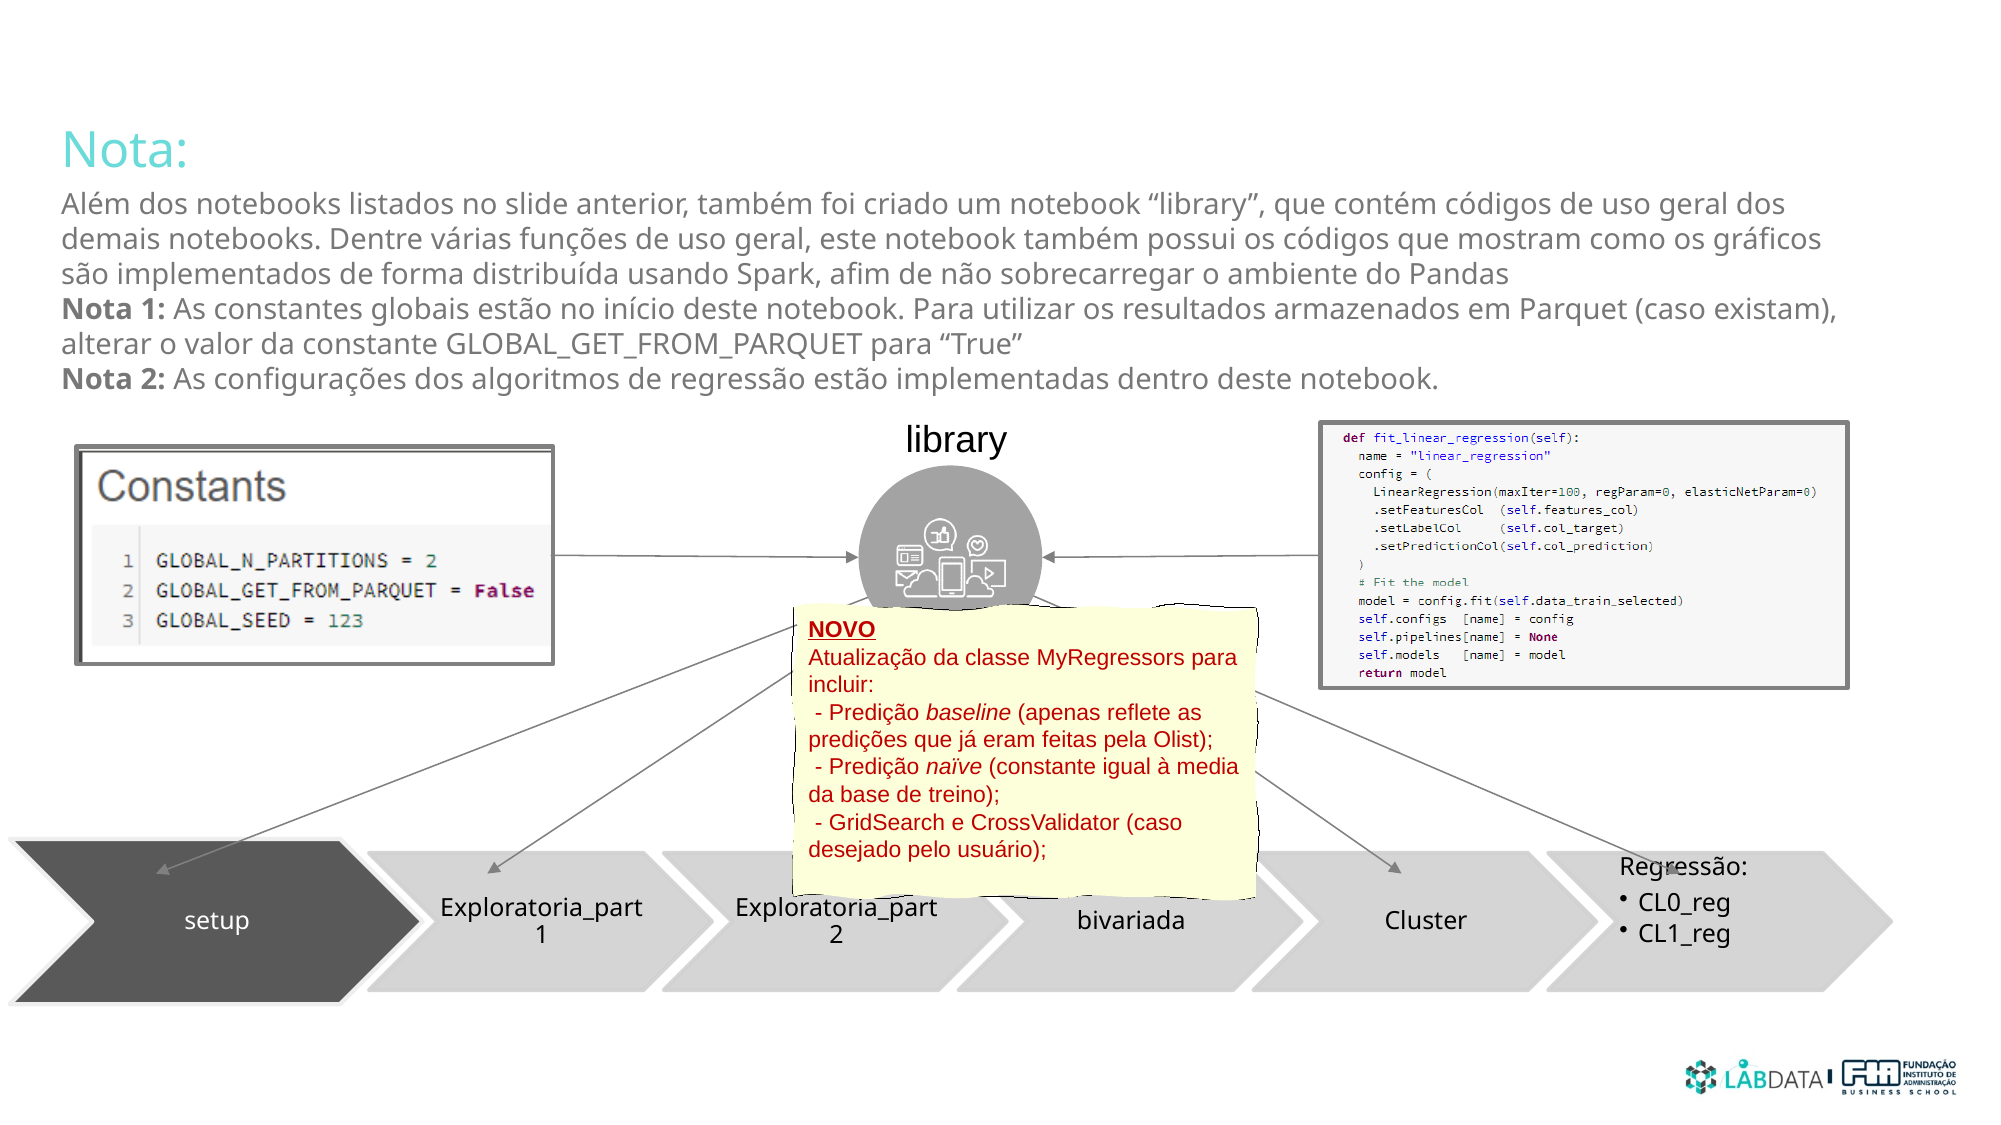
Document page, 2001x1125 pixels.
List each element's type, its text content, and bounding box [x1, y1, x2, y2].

picture [1681, 1047, 1963, 1103]
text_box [956, 566, 1681, 874]
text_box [9, 805, 1892, 1038]
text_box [858, 657, 950, 874]
title Nota: [46, 55, 1911, 240]
picture [1322, 424, 1846, 686]
text_box library [890, 407, 1023, 463]
picture [78, 448, 551, 662]
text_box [155, 566, 853, 874]
text_box Além dos notebooks listados no slide anterior, também foi criado um notebook “library”, que contém códigos de uso geral dos demais notebooks. Dentre várias funções de uso geral, este notebook também possui os códigos que mostram como os gráficos são implementados de forma distribuída usando Spark, afim de não sobrecarregar o ambiente do Pandas Nota 1: As constantes globais estão no início deste notebook. Para utilizar os resultados armazenados em Parquet (caso existam), alterar o valor da constante GLOBAL_GET_FROM_PARQUET para “True” Nota 2: As configurações dos algoritmos de regressão estão implementadas dentro deste notebook. [46, 178, 1872, 403]
picture [858, 465, 1043, 650]
